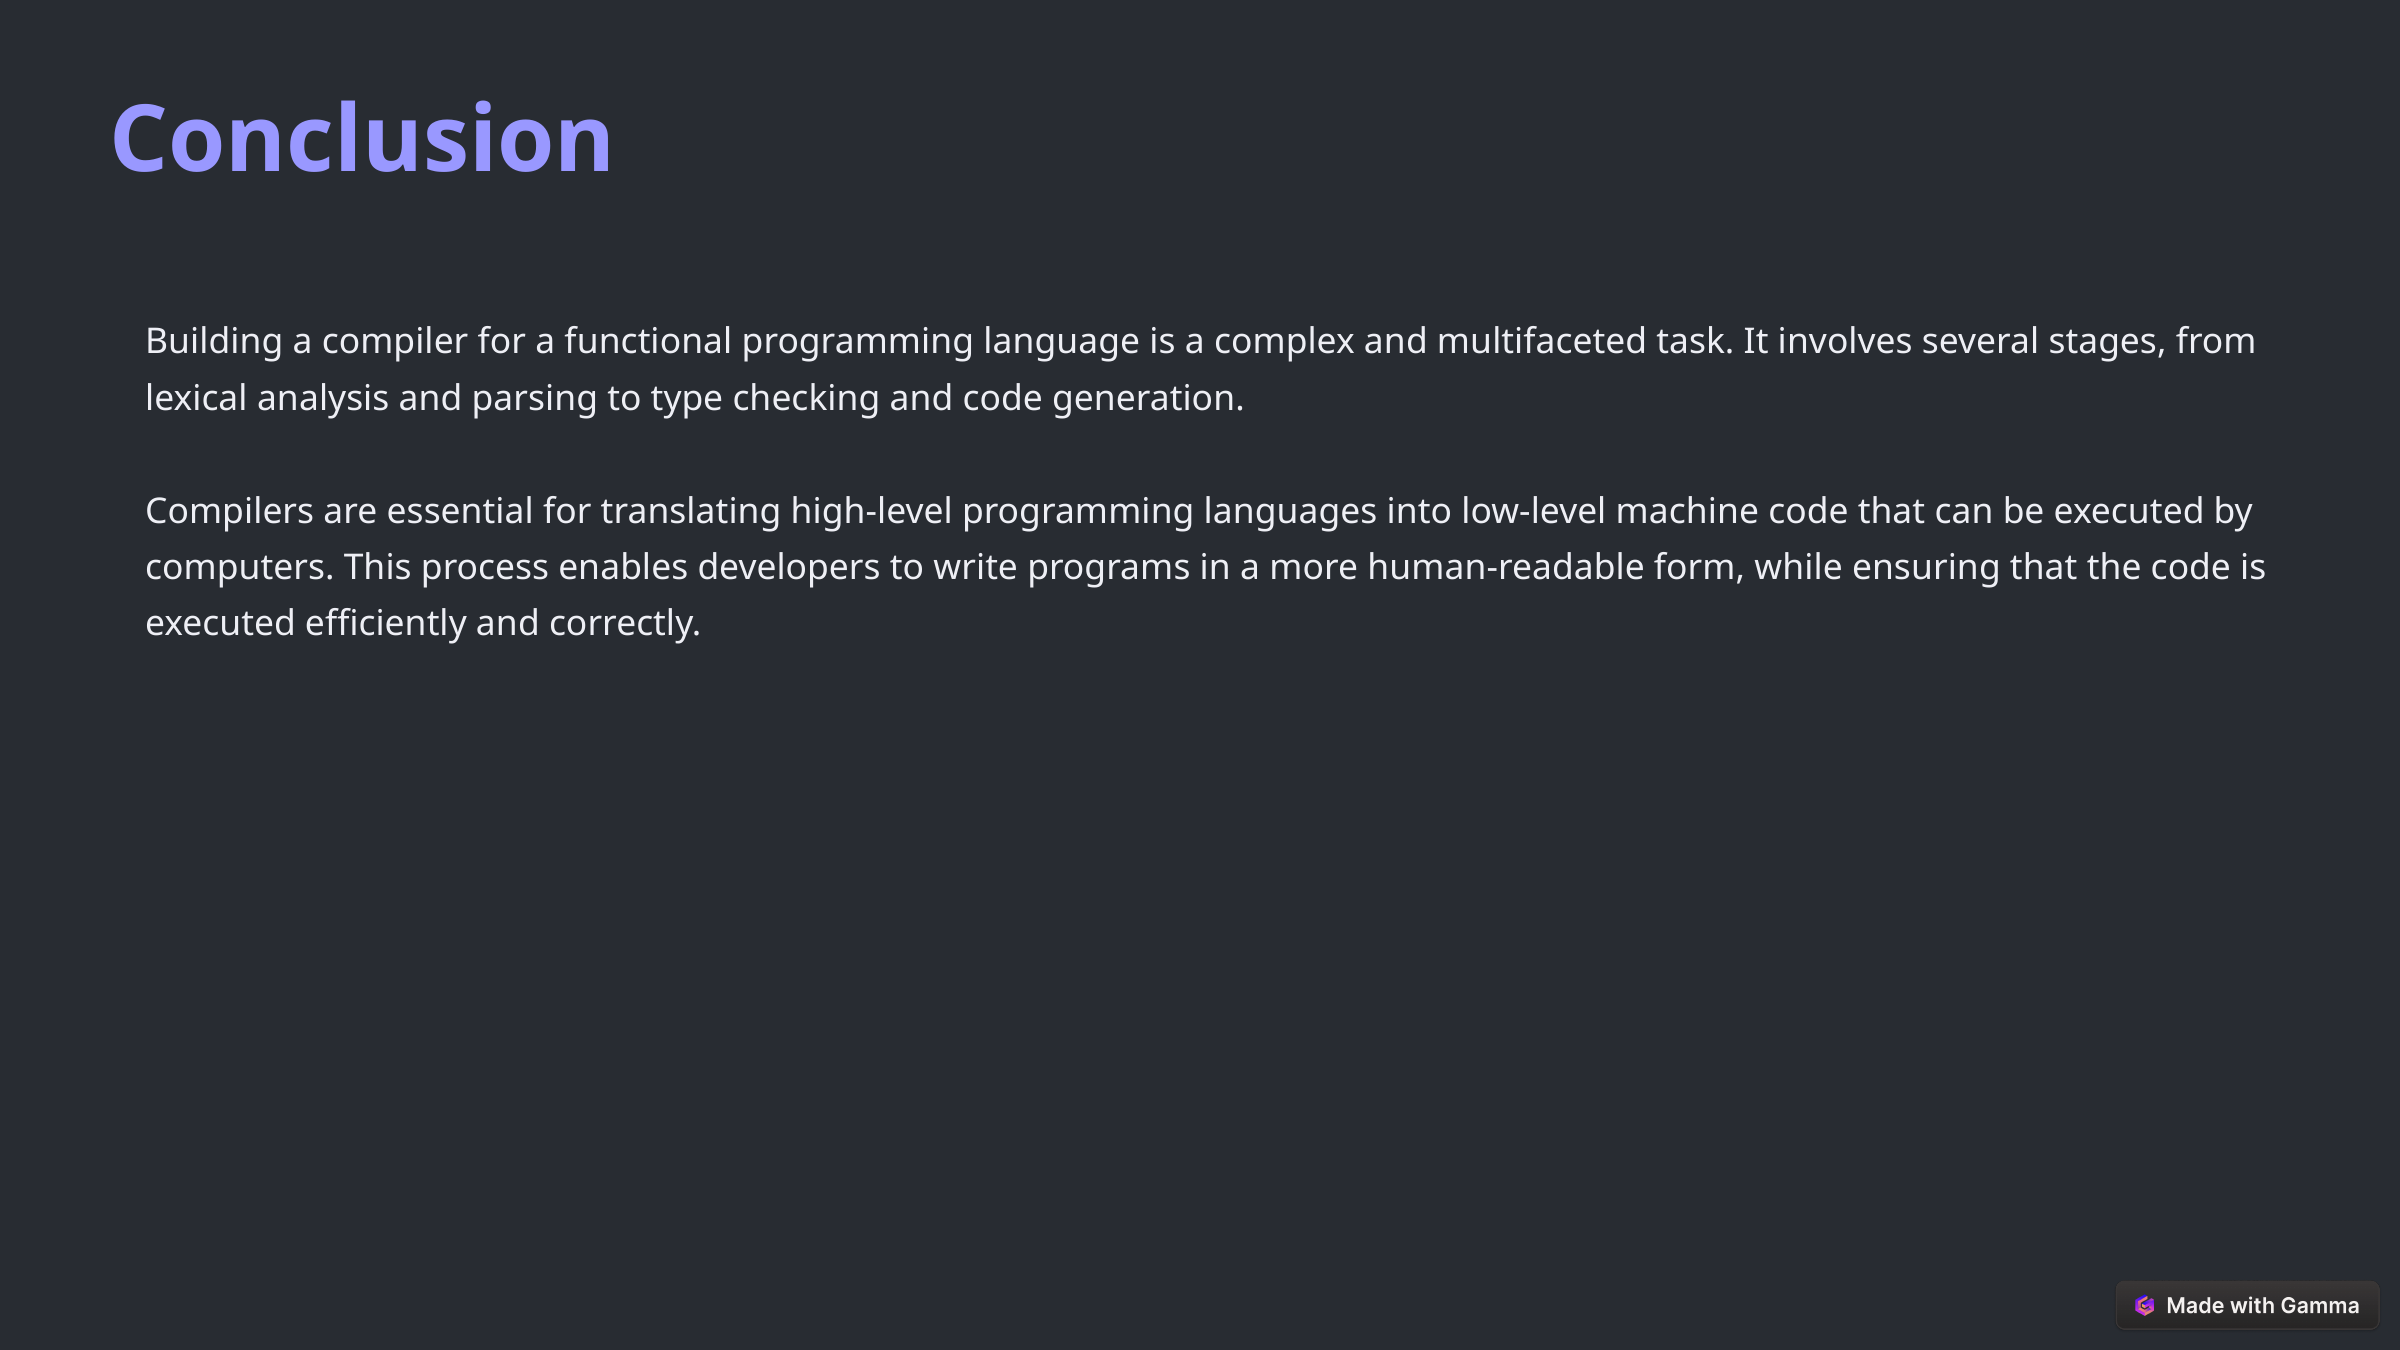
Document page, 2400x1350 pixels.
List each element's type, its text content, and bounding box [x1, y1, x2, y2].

text_box Building a compiler for a functional programming language is a complex and multifaceted task. It involves several stages, from lexical analysis and parsing to type checking and code generation. [145, 304, 2297, 419]
text_box Conclusion [109, 73, 1045, 191]
text_box Compilers are essential for translating high-level programming languages into low-level machine code that can be executed by computers. This process enables developers to write programs in a more human-readable form, while ensuring that the code is executed efficiently and correctly. [145, 473, 2297, 645]
picture [2106, 1271, 2389, 1339]
